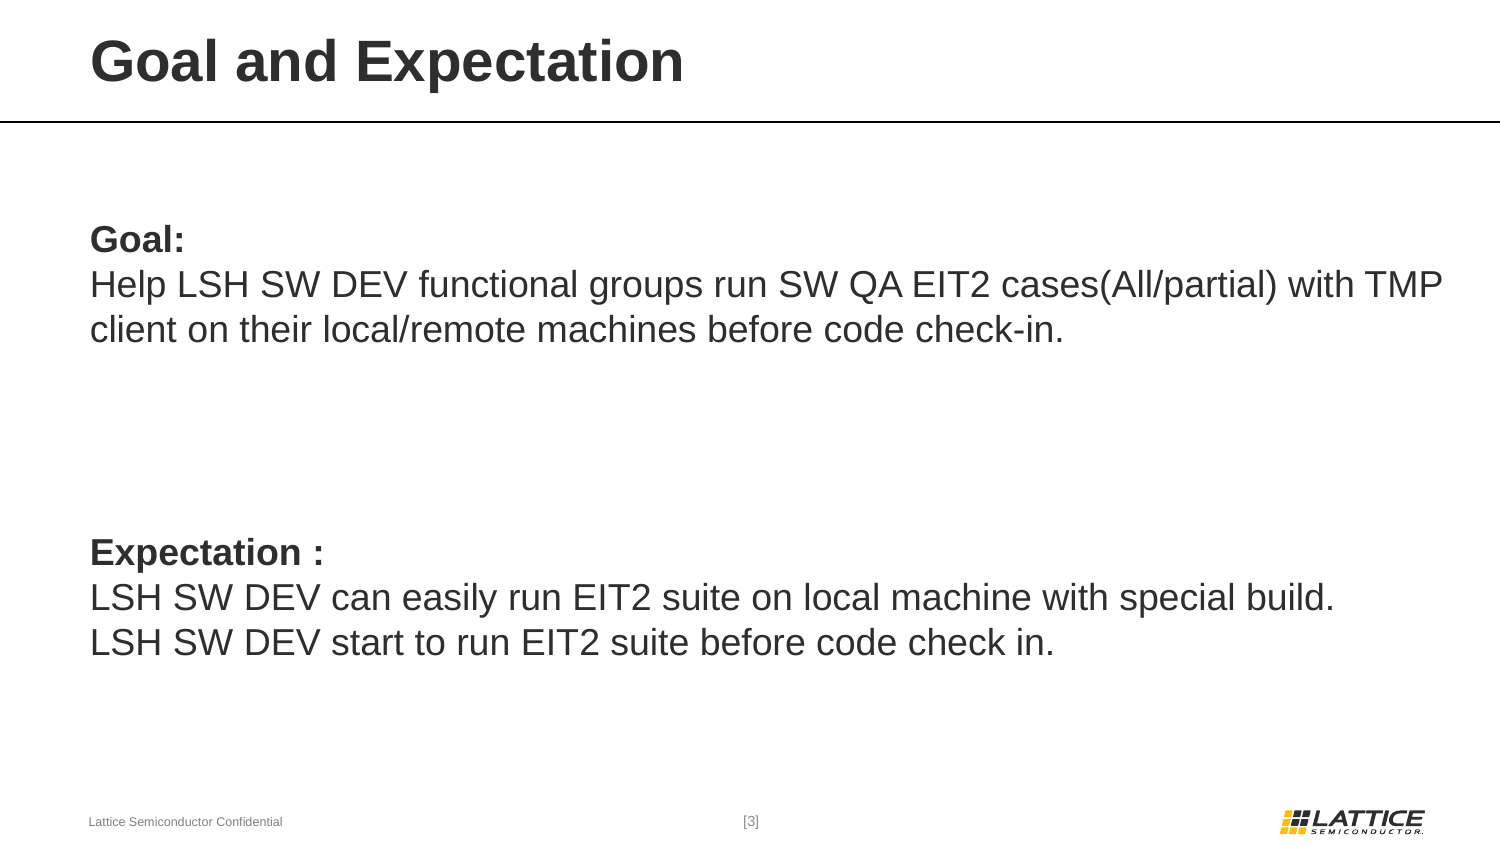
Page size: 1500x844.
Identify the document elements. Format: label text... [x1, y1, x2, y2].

text_box Goal: Help LSH SW DEV functional groups run SW QA EIT2 cases(All/partial) with TMP client on their local/remote machines before code check-in. [75, 207, 1475, 358]
title Goal and Expectation [75, 21, 1166, 101]
text_box Expectation : LSH SW DEV can easily run EIT2 suite on local machine with special build. LSH SW DEV start to run EIT2 suite before code check in. [75, 520, 1475, 671]
